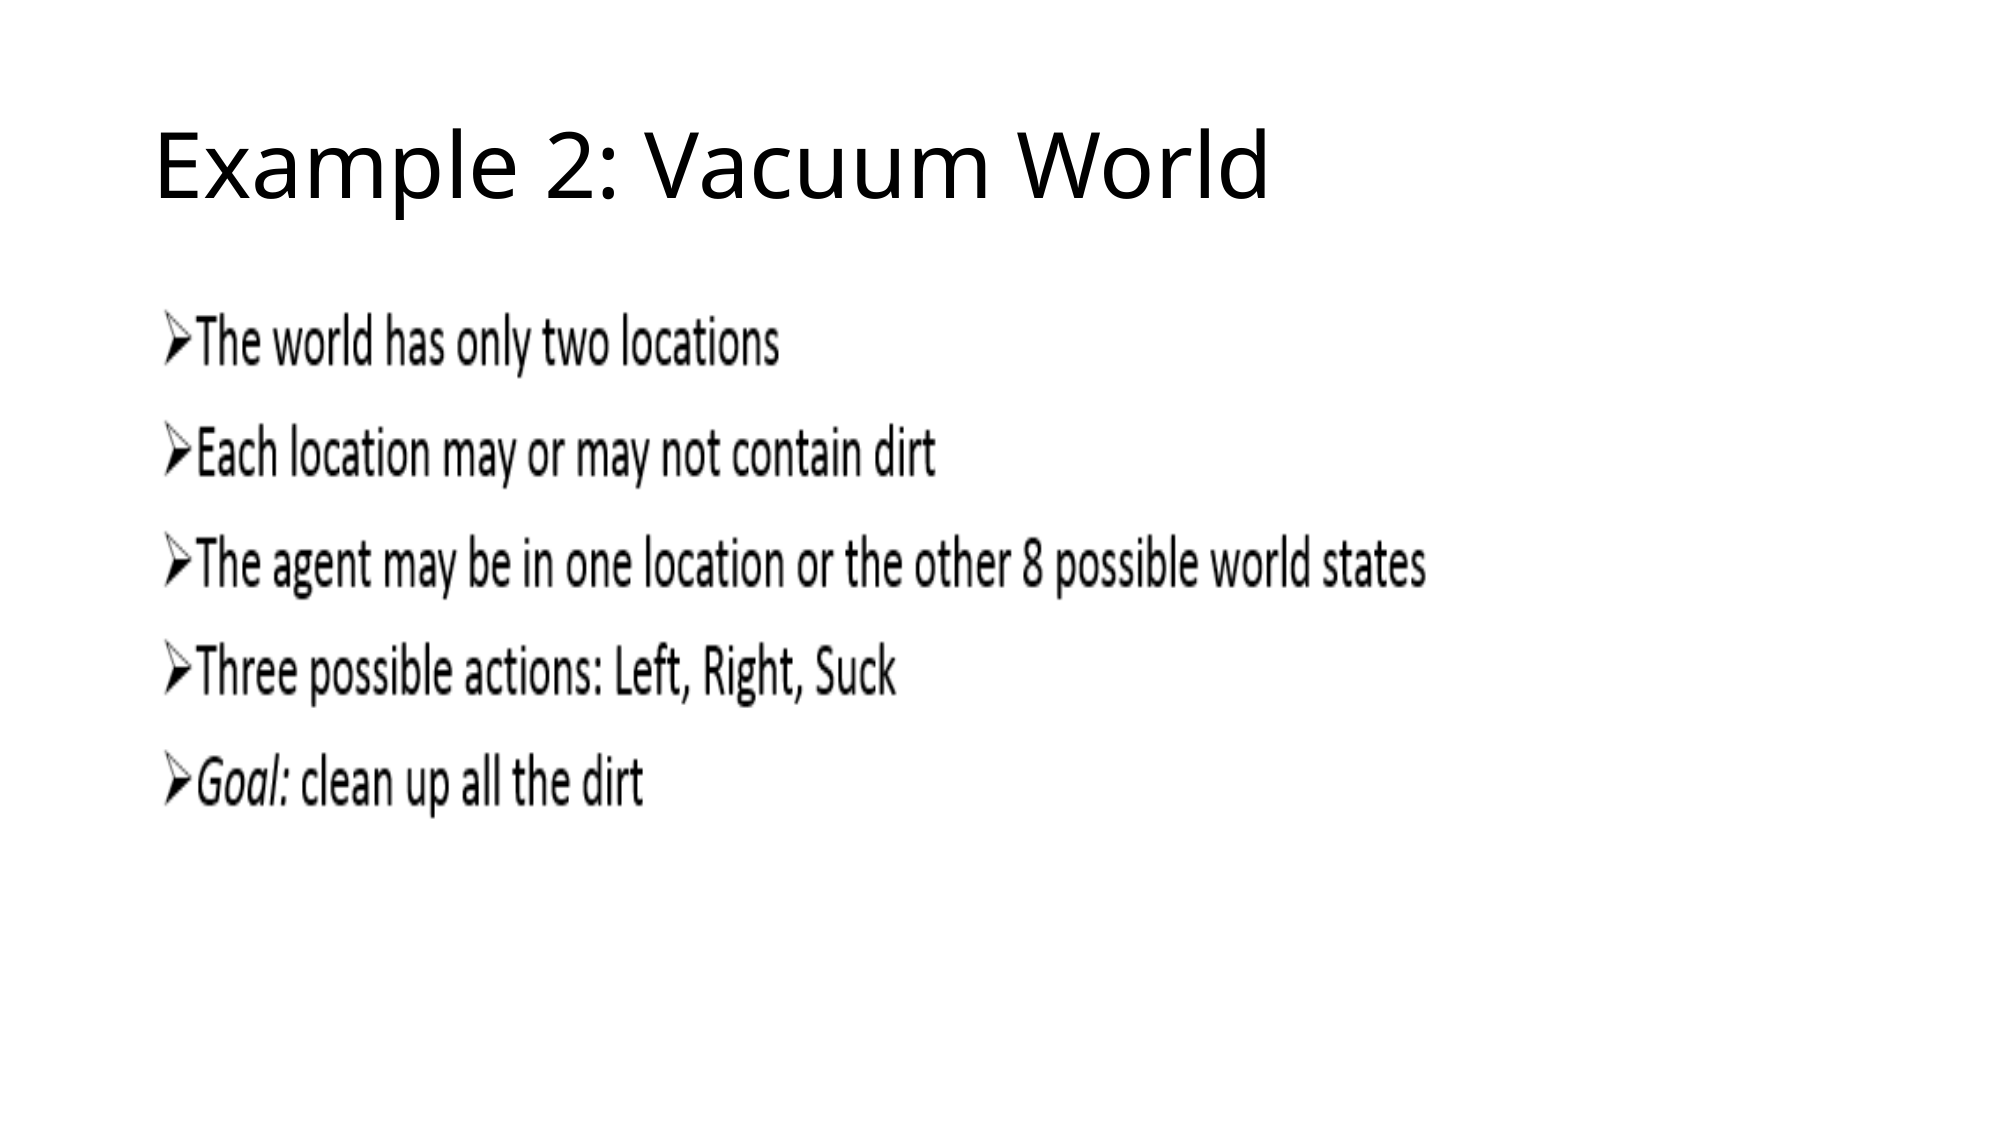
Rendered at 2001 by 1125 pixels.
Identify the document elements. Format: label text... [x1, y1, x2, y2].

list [137, 277, 1477, 825]
title Example 2: Vacuum World [137, 59, 1863, 278]
